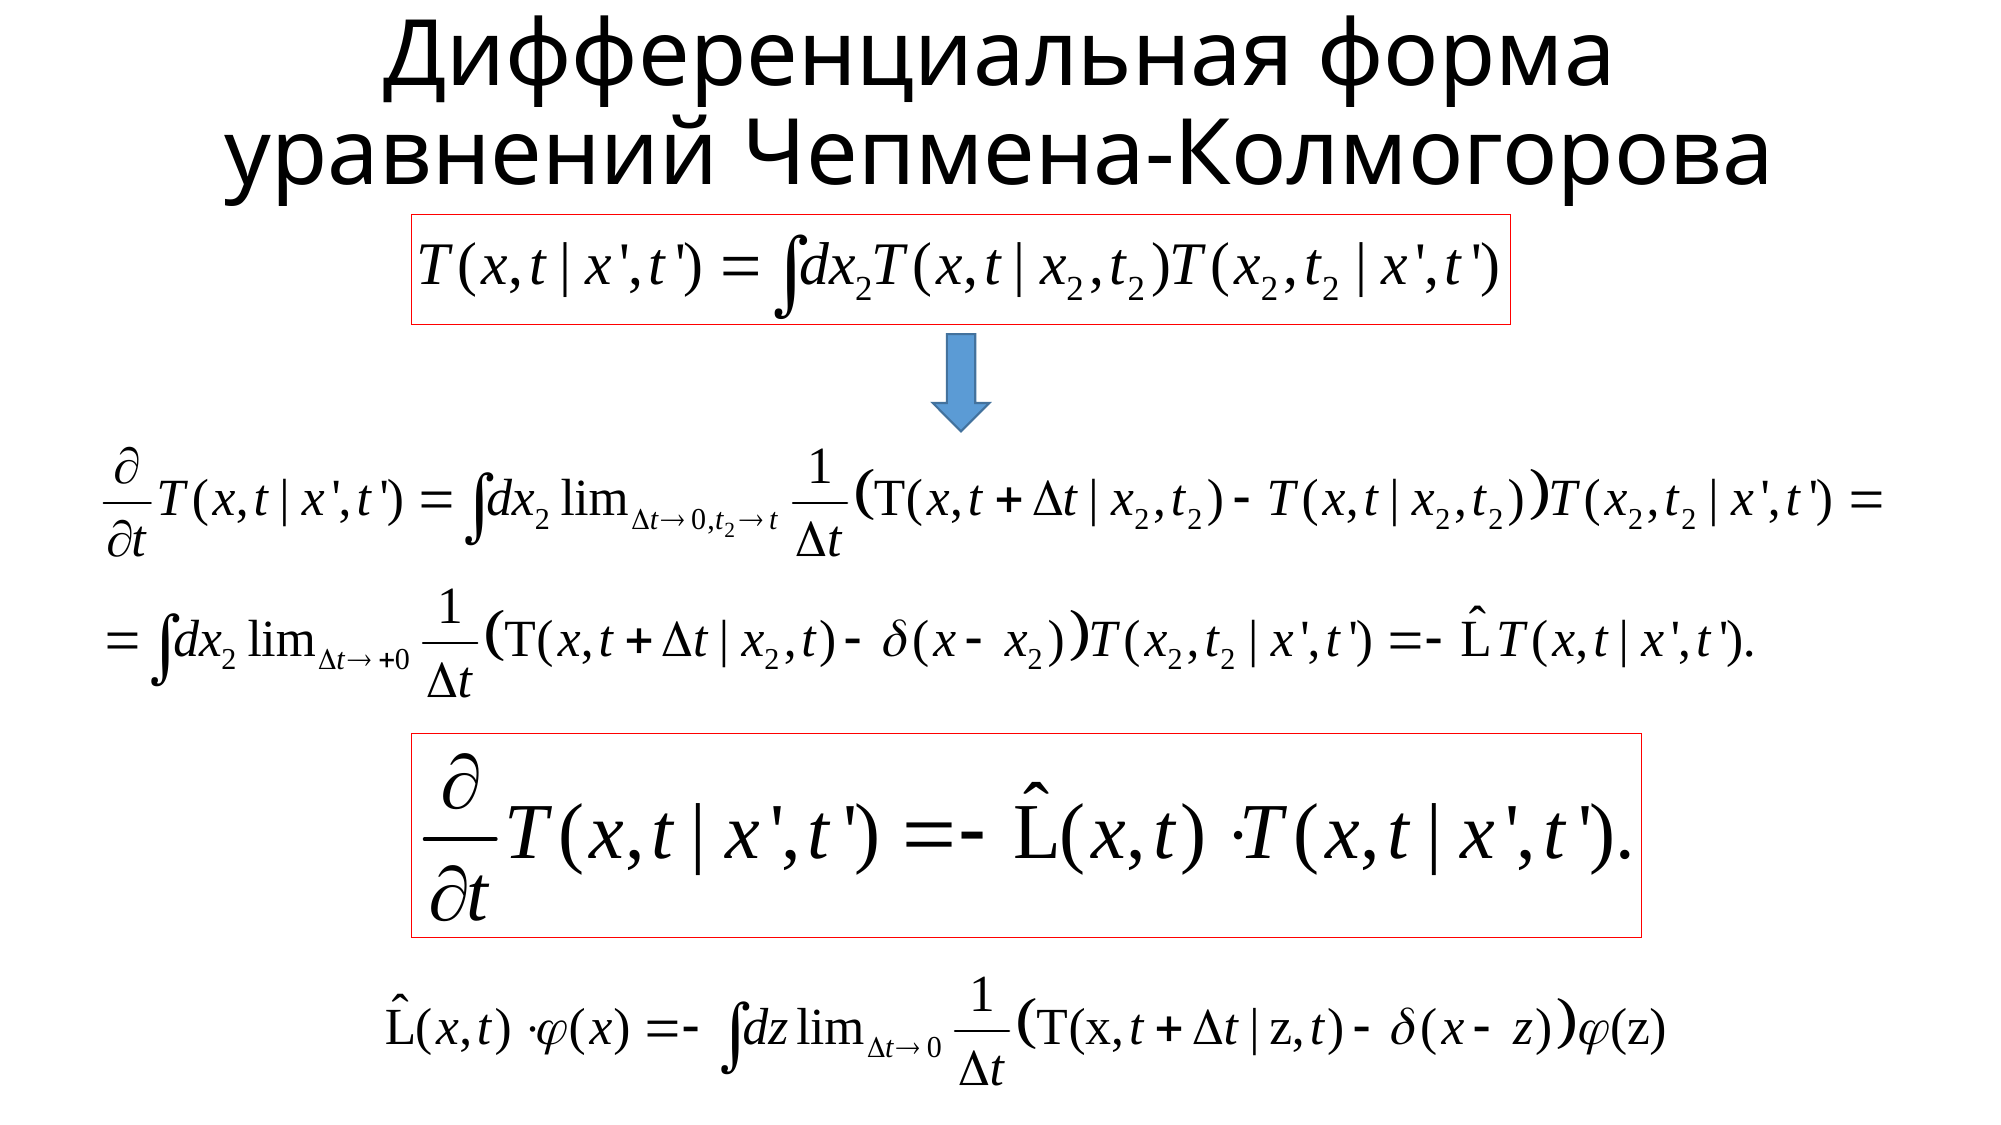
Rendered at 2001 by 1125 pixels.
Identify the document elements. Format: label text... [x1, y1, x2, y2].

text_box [411, 213, 1511, 325]
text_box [376, 961, 1676, 1097]
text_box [94, 431, 1884, 710]
text_box [930, 333, 992, 431]
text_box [411, 733, 1642, 938]
title Дифференциальная форма уравнений Чепмена-Колмогорова [137, 0, 1863, 214]
